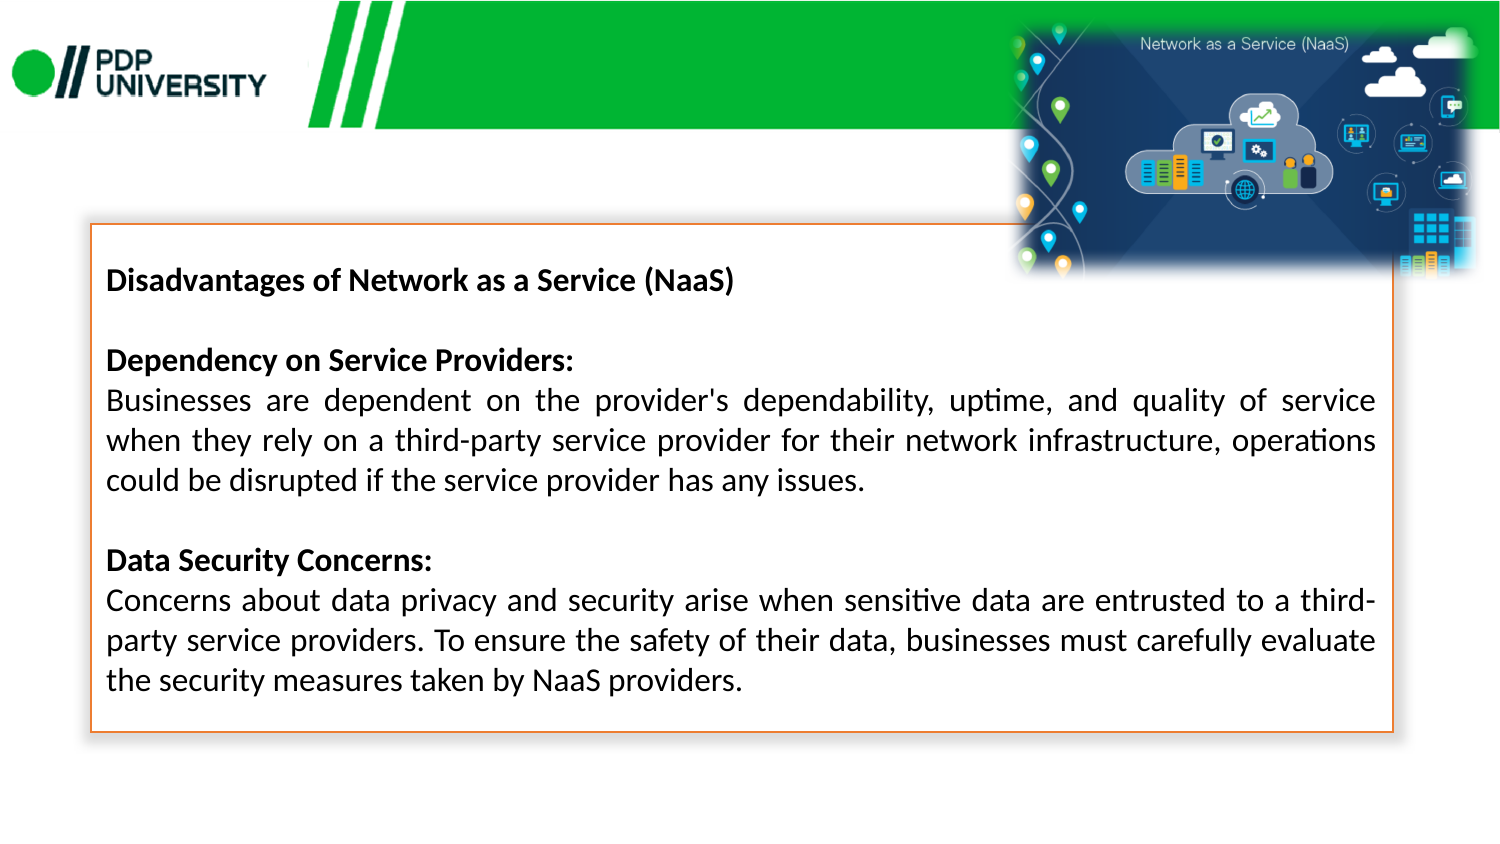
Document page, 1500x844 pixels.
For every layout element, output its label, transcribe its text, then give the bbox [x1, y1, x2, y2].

picture [0, 0, 1500, 284]
text_box Disadvantages of Network as a Service (NaaS) Dependency on Service Providers: Businesses are dependent on the provider's dependability, uptime, and quality of service when they rely on a third-party service provider for their network infrastructure, operations could be disrupted if the service provider has any issues. Data Security Concerns: Concerns about data privacy and security arise when sensitive data are entrusted to a third-party service providers. To ensure the safety of their data, businesses must carefully evaluate the security measures taken by NaaS providers. [90, 223, 1394, 733]
